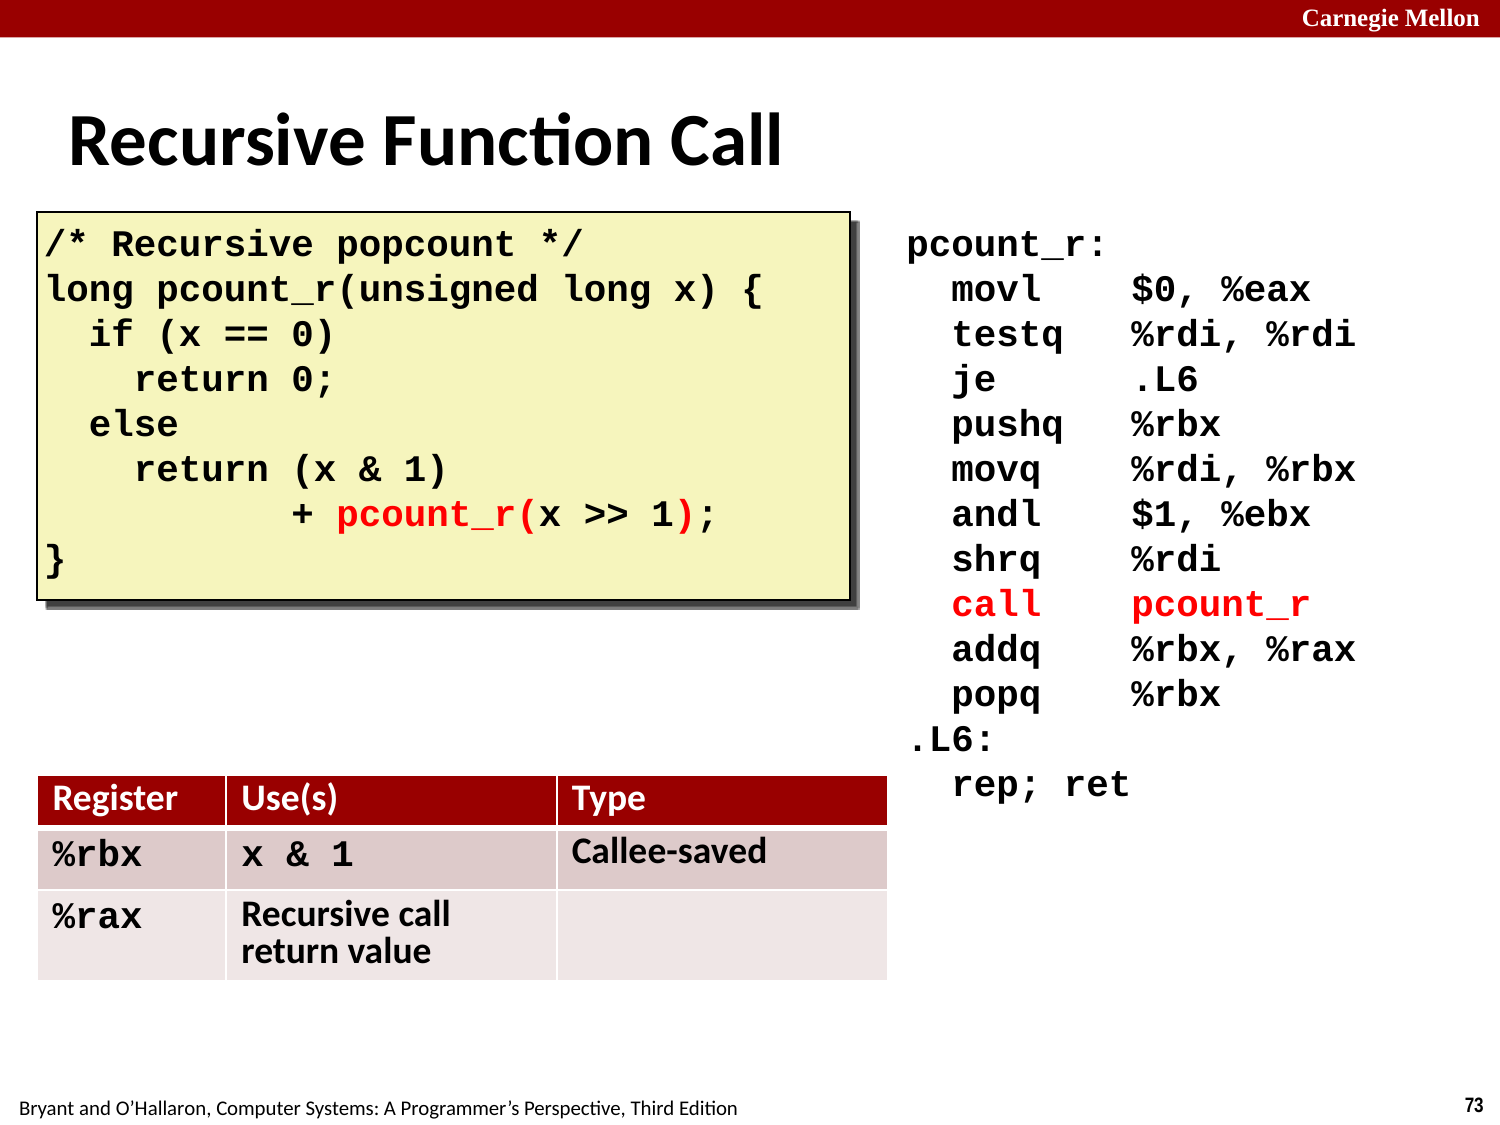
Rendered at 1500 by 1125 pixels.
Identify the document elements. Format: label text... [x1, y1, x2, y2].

table_cell Callee-saved [558, 831, 887, 889]
table_cell Recursive call return value [227, 891, 556, 980]
table_cell x & 1 [227, 831, 556, 889]
table_header Use(s) [227, 776, 556, 825]
table_cell %rbx [38, 831, 225, 889]
table_header Type [558, 776, 887, 825]
text_box /* Recursive popcount */ long pcount_r(unsigned long x) { if (x == 0) return 0; else return (x & 1) + pcount_r(x >> 1); } [37, 212, 850, 600]
table_header Register [38, 776, 225, 825]
table_cell [558, 891, 887, 980]
table_cell %rax [38, 891, 225, 980]
text_box pcount_r: movl $0, %eax testq %rdi, %rdi je .L6 pushq %rbx movq %rdi, %rbx andl $1, %ebx shrq %rdi call pcount_r addq %rbx, %rax popq %rbx .L6: rep; ret [899, 212, 1466, 875]
title Recursive Function Call [62, 41, 1438, 230]
